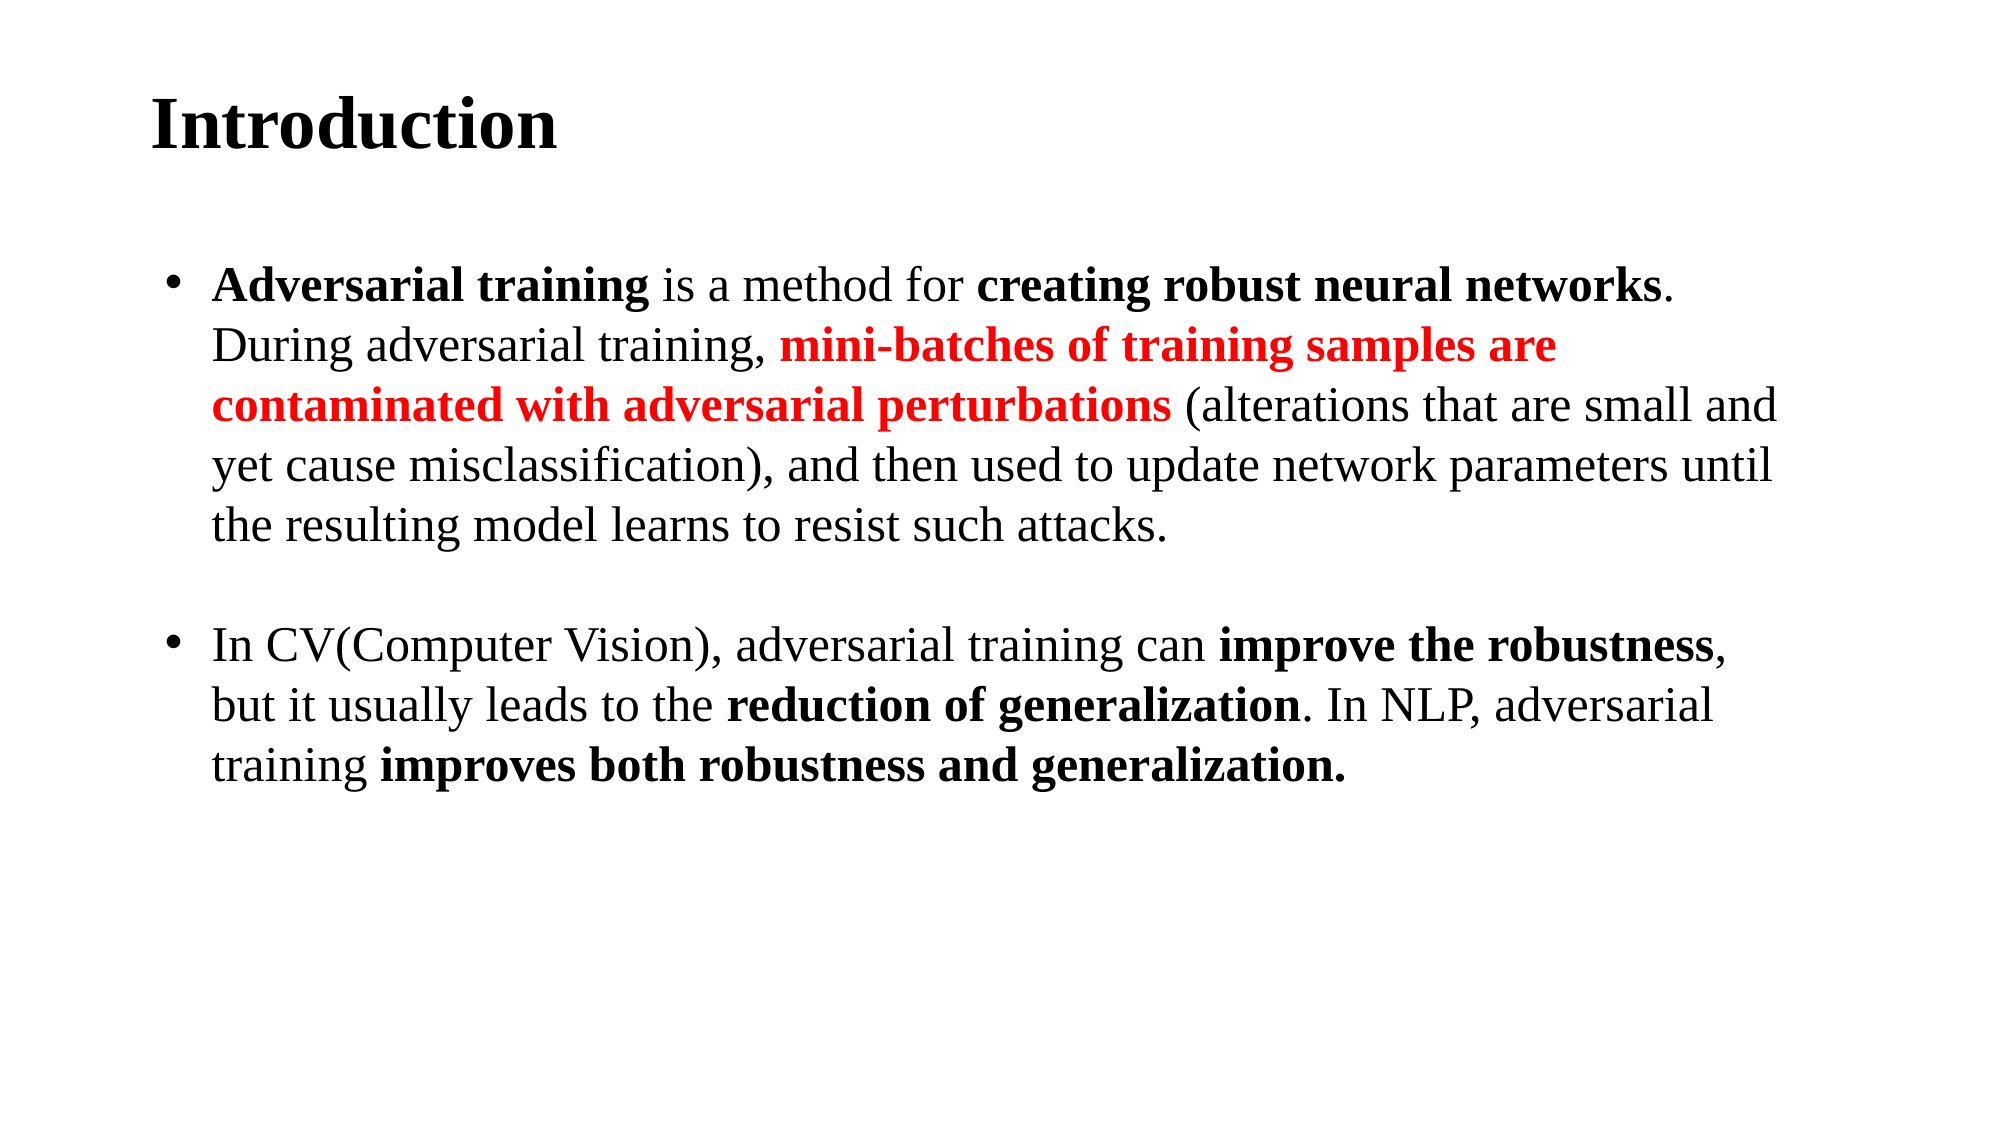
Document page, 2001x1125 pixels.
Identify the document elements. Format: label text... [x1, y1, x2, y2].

text_box Introduction [136, 65, 1783, 171]
text_box Adversarial training is a method for creating robust neural networks. During adversarial training, mini-batches of training samples are contaminated with adversarial perturbations (alterations that are small and yet cause misclassification), and then used to update network parameters until the resulting model learns to resist such attacks. In CV(Computer Vision), adversarial training can improve the robustness, but it usually leads to the reduction of generalization. In NLP, adversarial training improves both robustness and generalization. [149, 244, 1797, 920]
